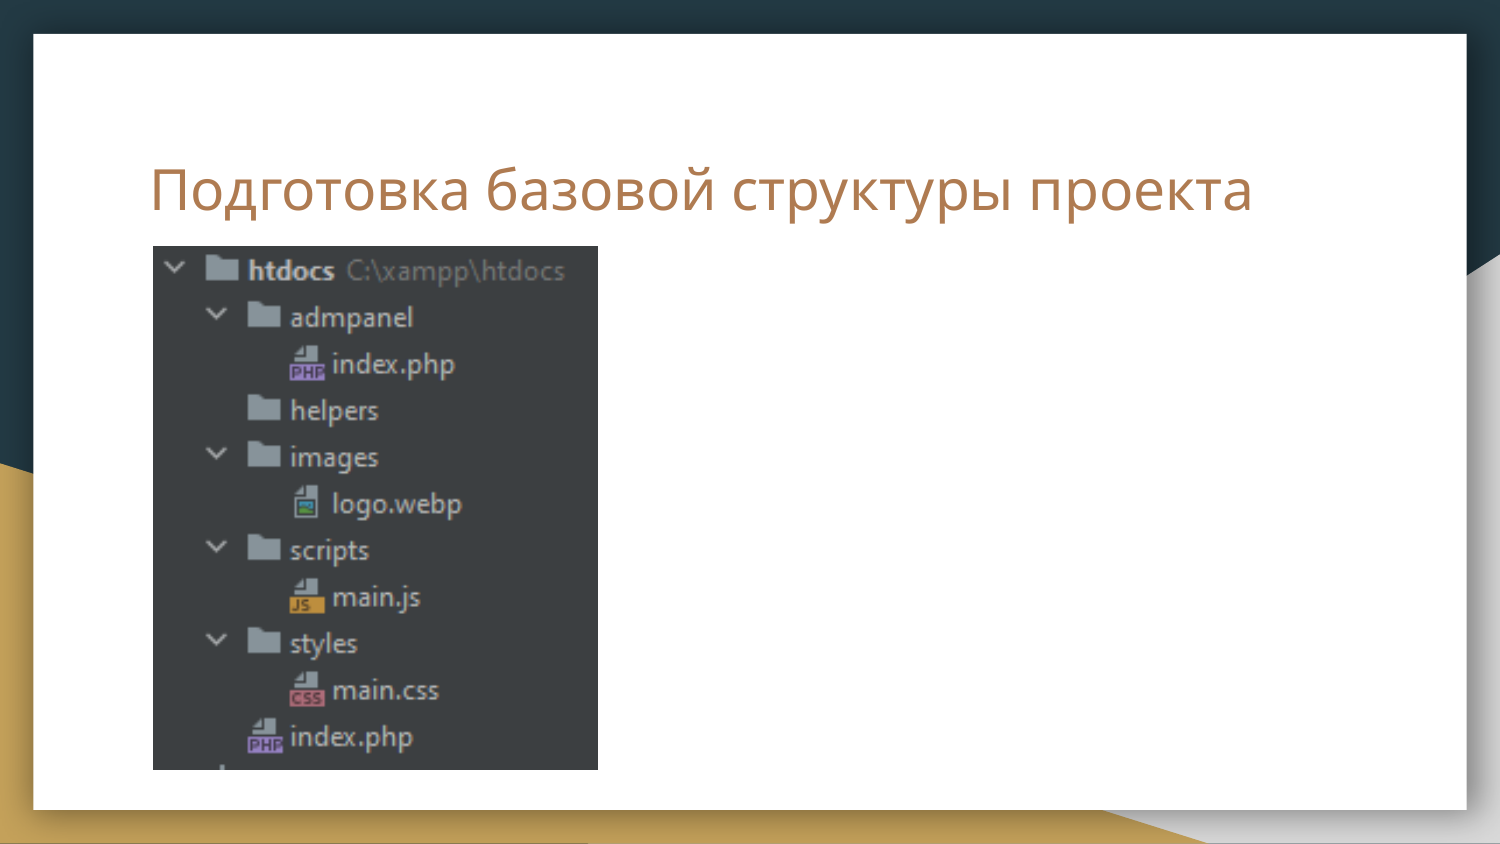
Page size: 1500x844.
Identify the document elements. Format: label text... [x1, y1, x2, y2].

title Подготовка базовой структуры проекта [134, 138, 1366, 296]
picture [153, 245, 599, 770]
